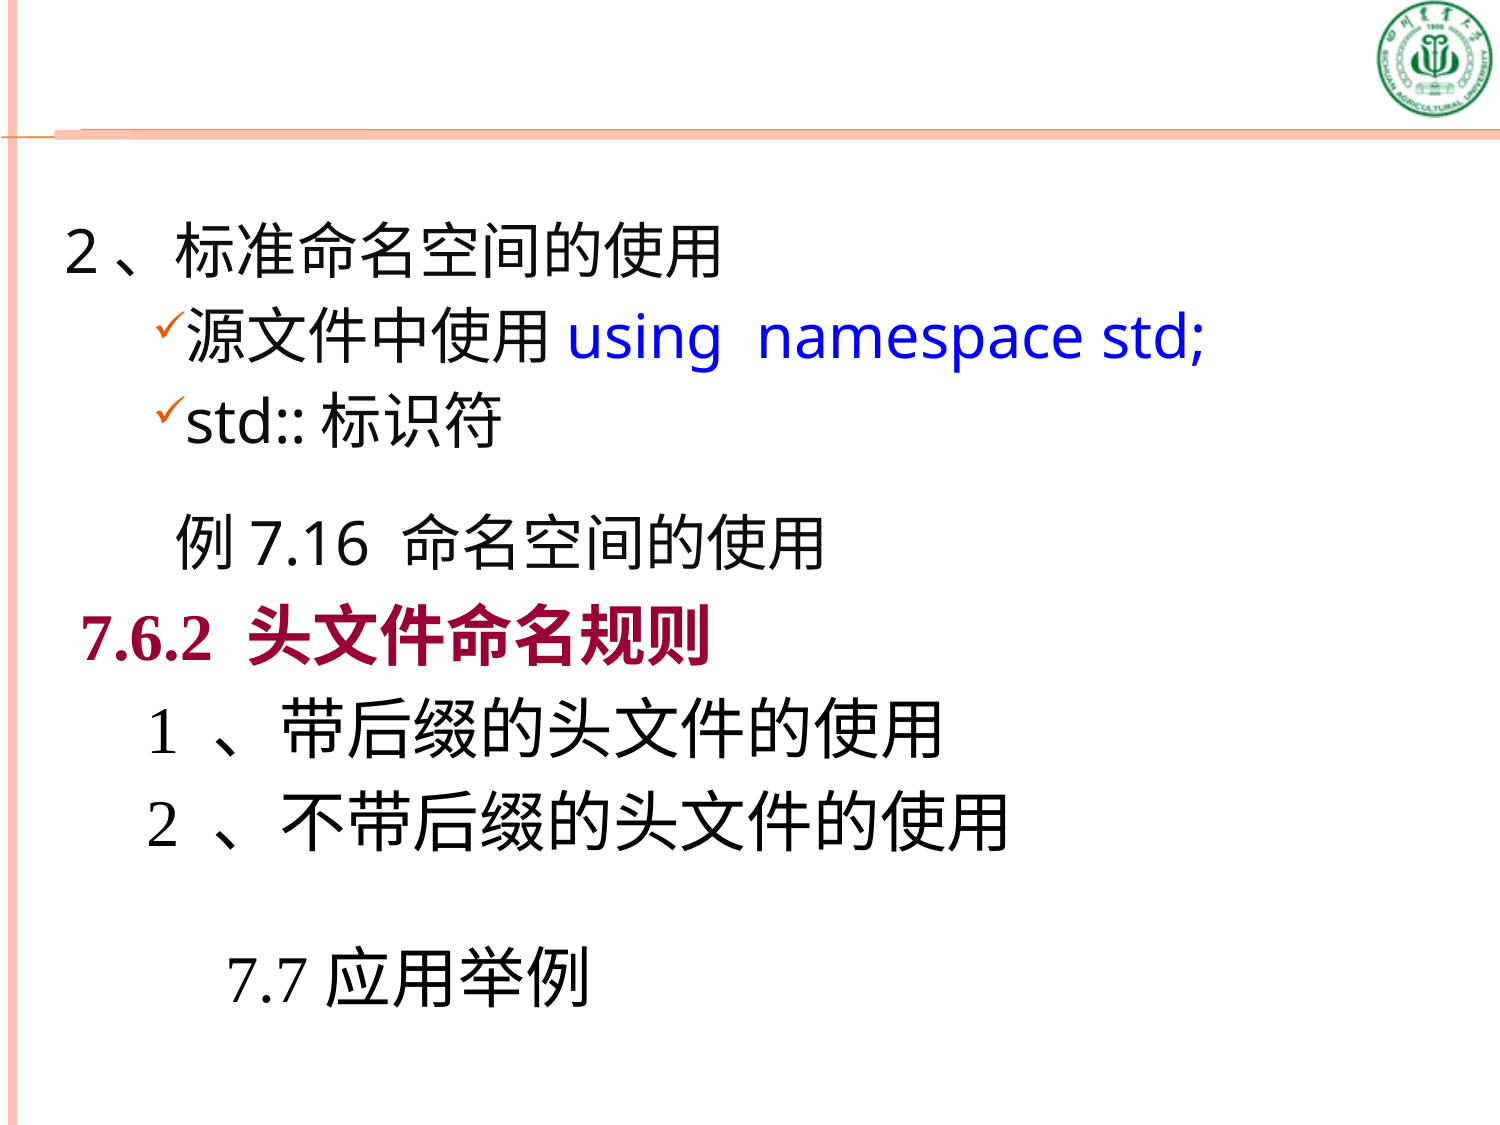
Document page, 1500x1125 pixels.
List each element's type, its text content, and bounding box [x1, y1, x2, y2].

picture [1375, 0, 1500, 118]
text_box 7.7应用举例 [76, 928, 1439, 1059]
text_box 7.6.2 头文件命名规则 1 、带后缀的头文件的使用 2 、不带后缀的头文件的使用 [64, 586, 1427, 929]
list 2、标准命名空间的使用 源文件中使用using namespace std; std::标识符 例7.16 命名空间的使用 [50, 160, 1412, 586]
